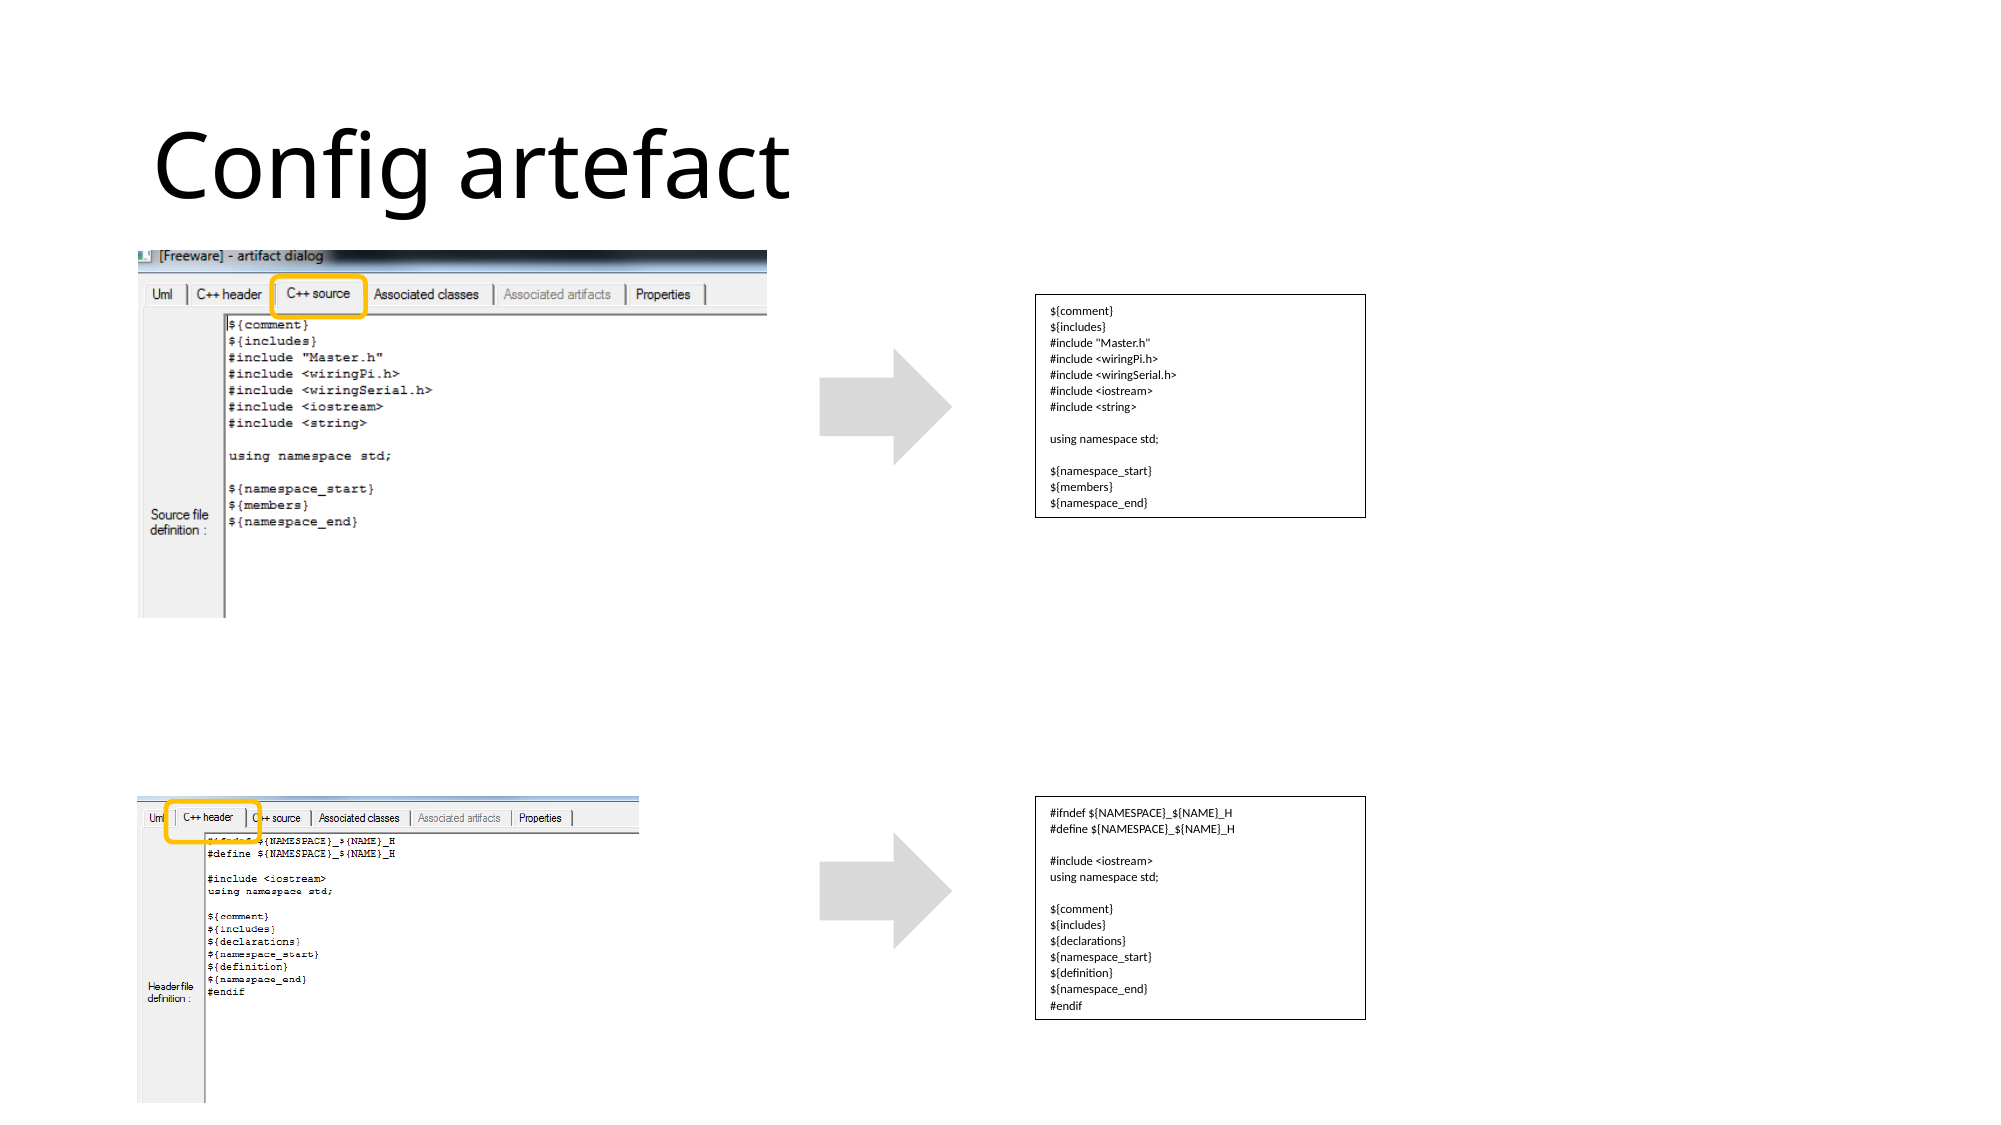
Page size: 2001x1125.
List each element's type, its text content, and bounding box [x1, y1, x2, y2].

text_box [818, 829, 954, 953]
title Config artefact [137, 59, 1863, 278]
text_box #ifndef ${NAMESPACE}_${NAME}_H #define ${NAMESPACE}_${NAME}_H #include <iostream> using namespace std; ${comment} ${includes} ${declarations} ${namespace_start} ${definition} ${namespace_end} #endif [1035, 796, 1366, 1020]
picture [137, 796, 639, 1103]
text_box ${comment} ${includes} #include "Master.h" #include <wiringPi.h> #include <wiringSerial.h> #include <iostream> #include <string> using namespace std; ${namespace_start} ${members} ${namespace_end} [1035, 294, 1366, 518]
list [138, 250, 767, 618]
text_box [818, 345, 954, 469]
